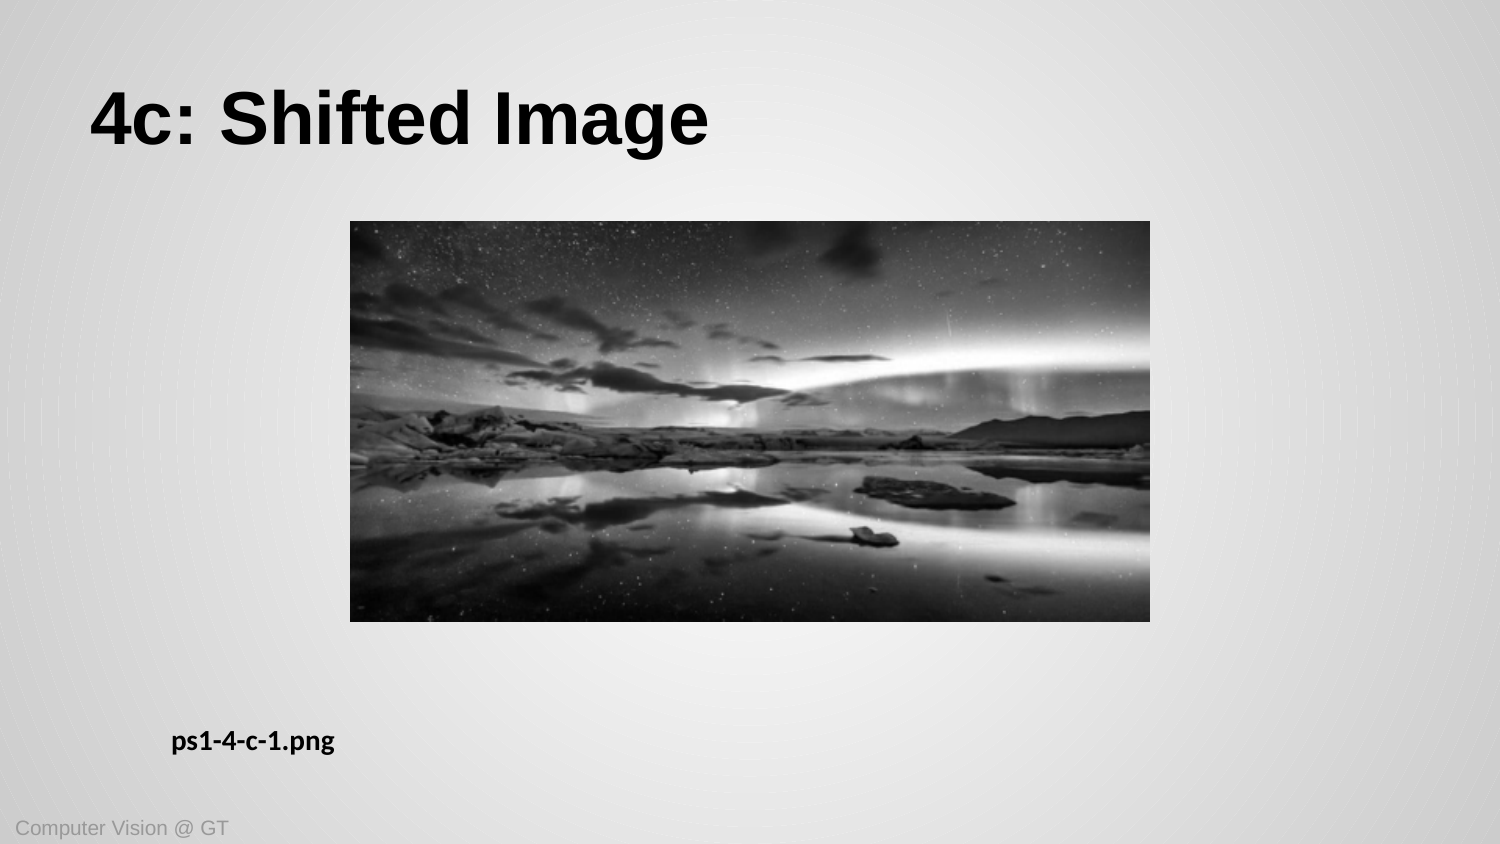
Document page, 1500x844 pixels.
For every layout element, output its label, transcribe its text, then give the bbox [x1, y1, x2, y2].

text_box Computer Vision @ GT [0, 811, 422, 844]
text_box ps1-4-c-1.png [156, 701, 865, 784]
picture [349, 221, 1151, 623]
title 4c: Shifted Image [75, 33, 1425, 175]
